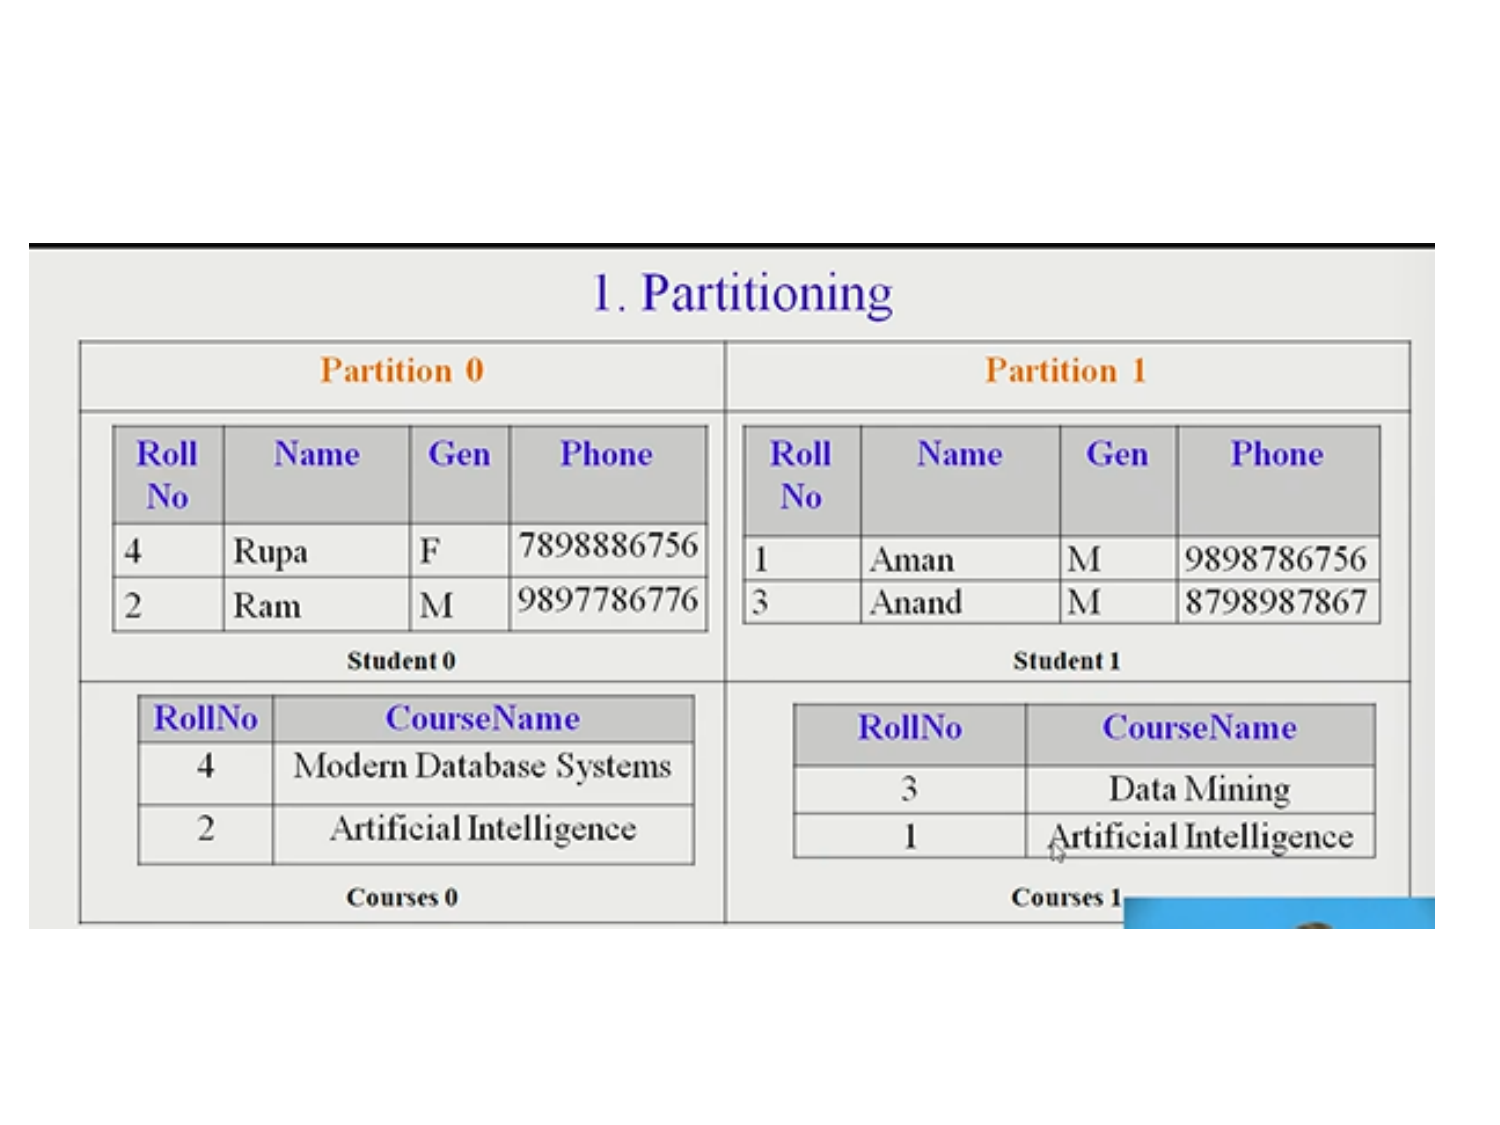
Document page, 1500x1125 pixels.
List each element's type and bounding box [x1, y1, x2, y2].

list [29, 243, 1435, 929]
